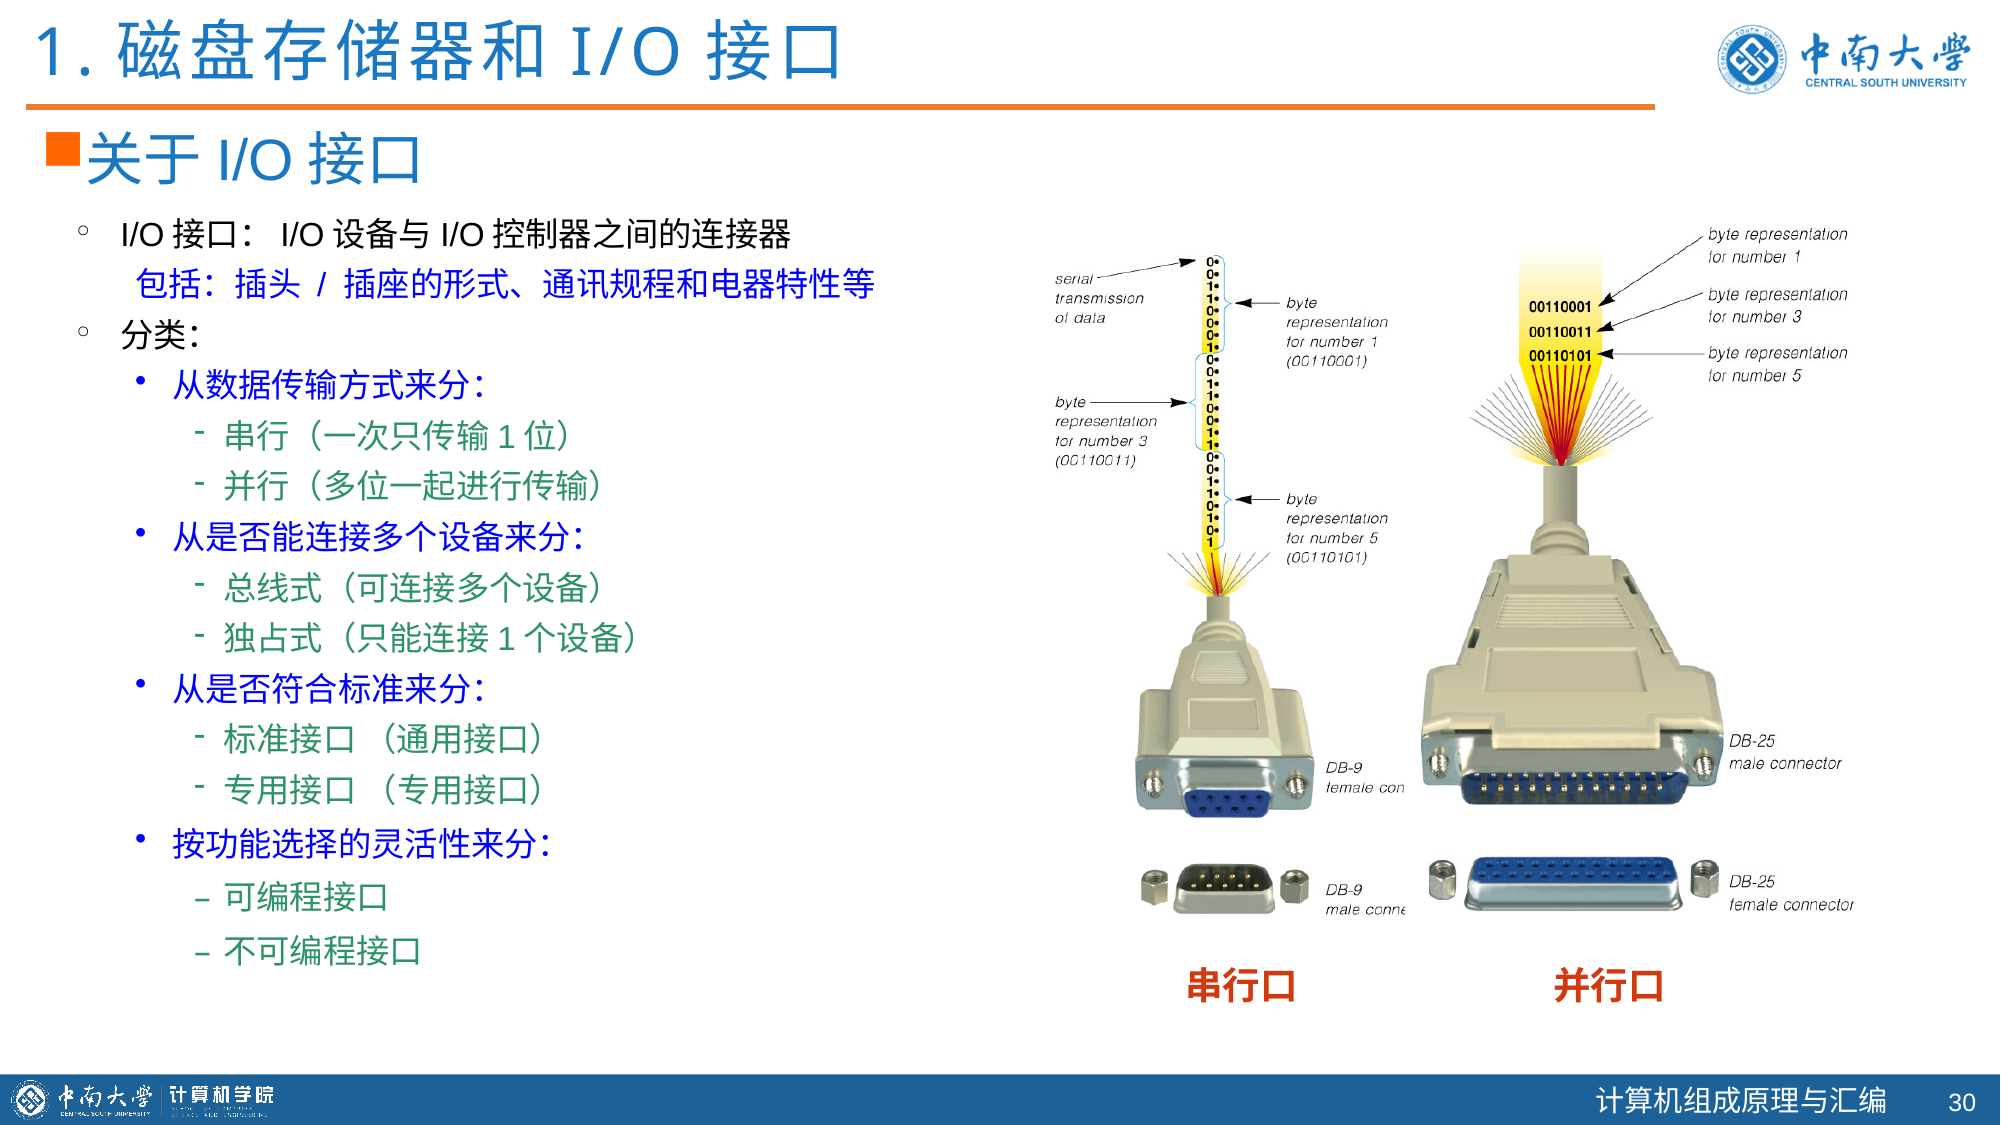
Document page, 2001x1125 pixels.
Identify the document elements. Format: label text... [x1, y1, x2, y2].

list 1.磁盘存储器和I/O接口 [17, 10, 1615, 83]
text_box I/O接口：I/O设备与I/O控制器之间的连接器 包括：插头 / 插座的形式、通讯规程和电器特性等 分类： 从数据传输方式来分： 串行（一次只传输1位） 并行（多位一起进行传输） 从是否能连接多个设备来分： 总线式（可连接多个设备） 独占式（只能连接1个设备） 从是否符合标准来分： 标准接口 （通用接口） 专用接口 （专用接口） 按功能选择的灵活性来分： 可编程接口 不可编程接口 [66, 204, 1465, 1029]
slide_number 29 [1916, 1079, 1992, 1124]
picture [1708, 19, 1982, 99]
list 关于I/O接口 [26, 114, 1968, 211]
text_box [1055, 227, 1854, 1017]
picture [0, 1080, 299, 1120]
